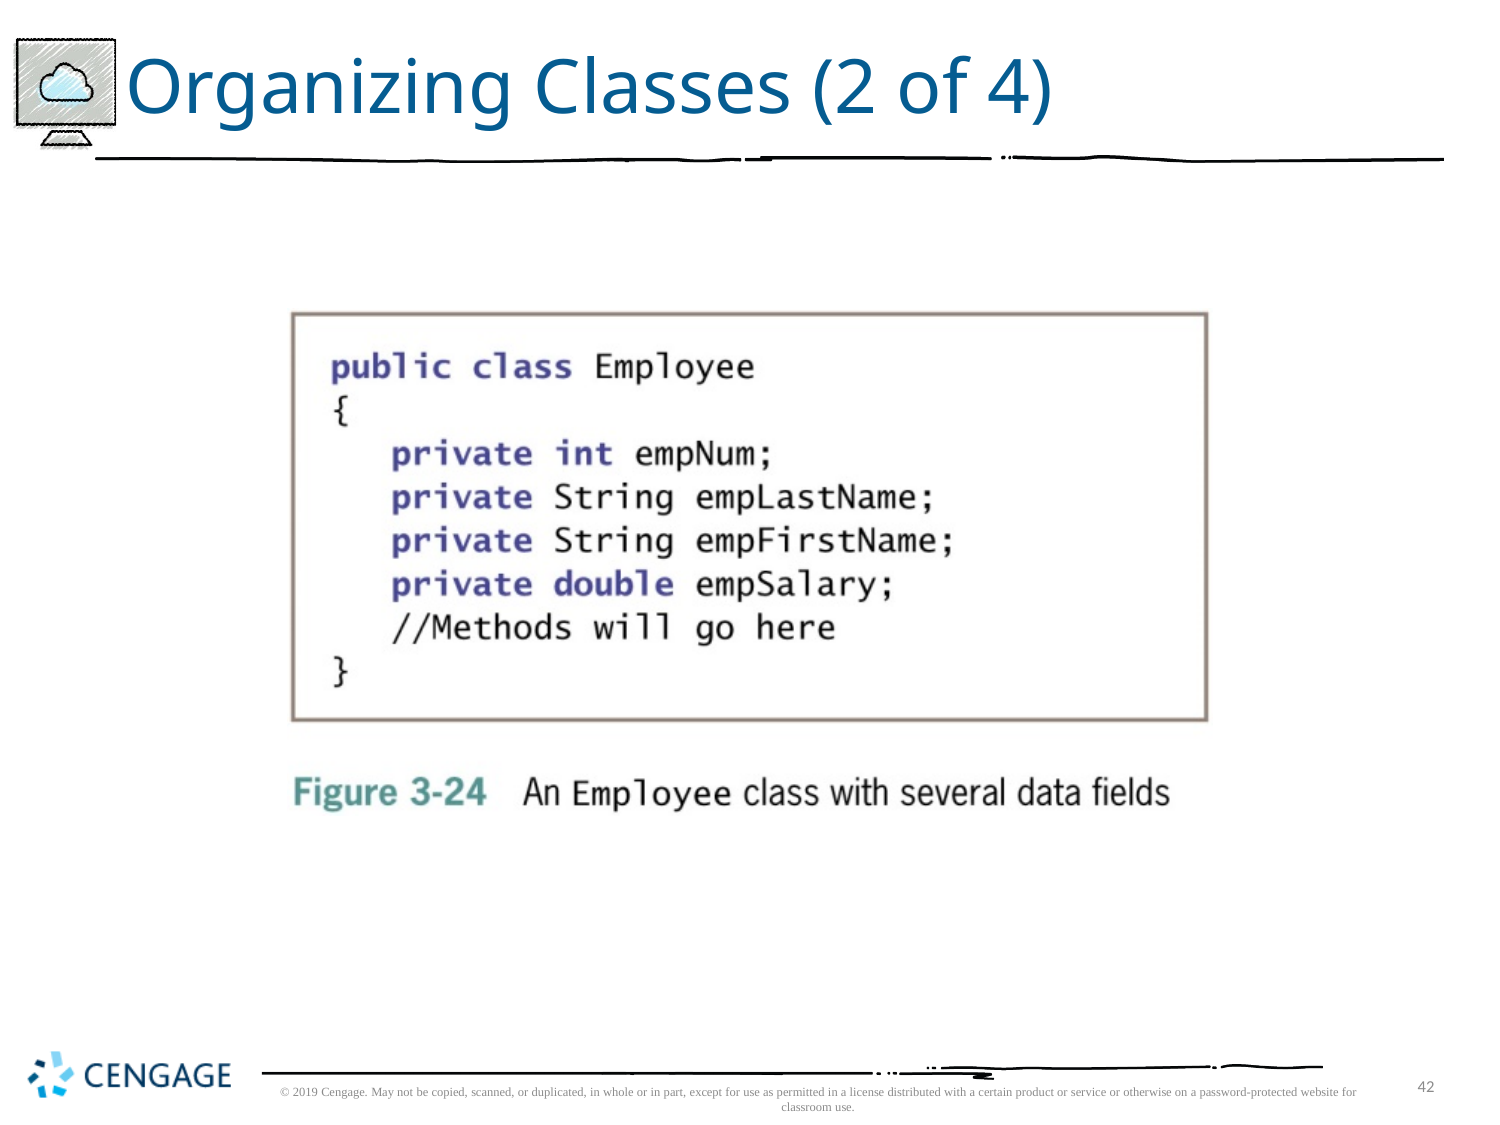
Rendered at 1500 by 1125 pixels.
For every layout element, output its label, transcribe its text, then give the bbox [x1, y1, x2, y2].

title Organizing Classes (2 of 4) [125, 66, 1442, 116]
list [287, 308, 1213, 817]
picture [7, 1037, 244, 1111]
picture [95, 155, 1444, 163]
picture [12, 36, 117, 151]
picture [261, 1064, 1323, 1079]
footer © 2019 Cengage. May not be copied, scanned, or duplicated, in whole or in part, except for use as permitted in a license distributed with a certain product or service or otherwise on a password-protected website for classroom use. [261, 1079, 1375, 1120]
